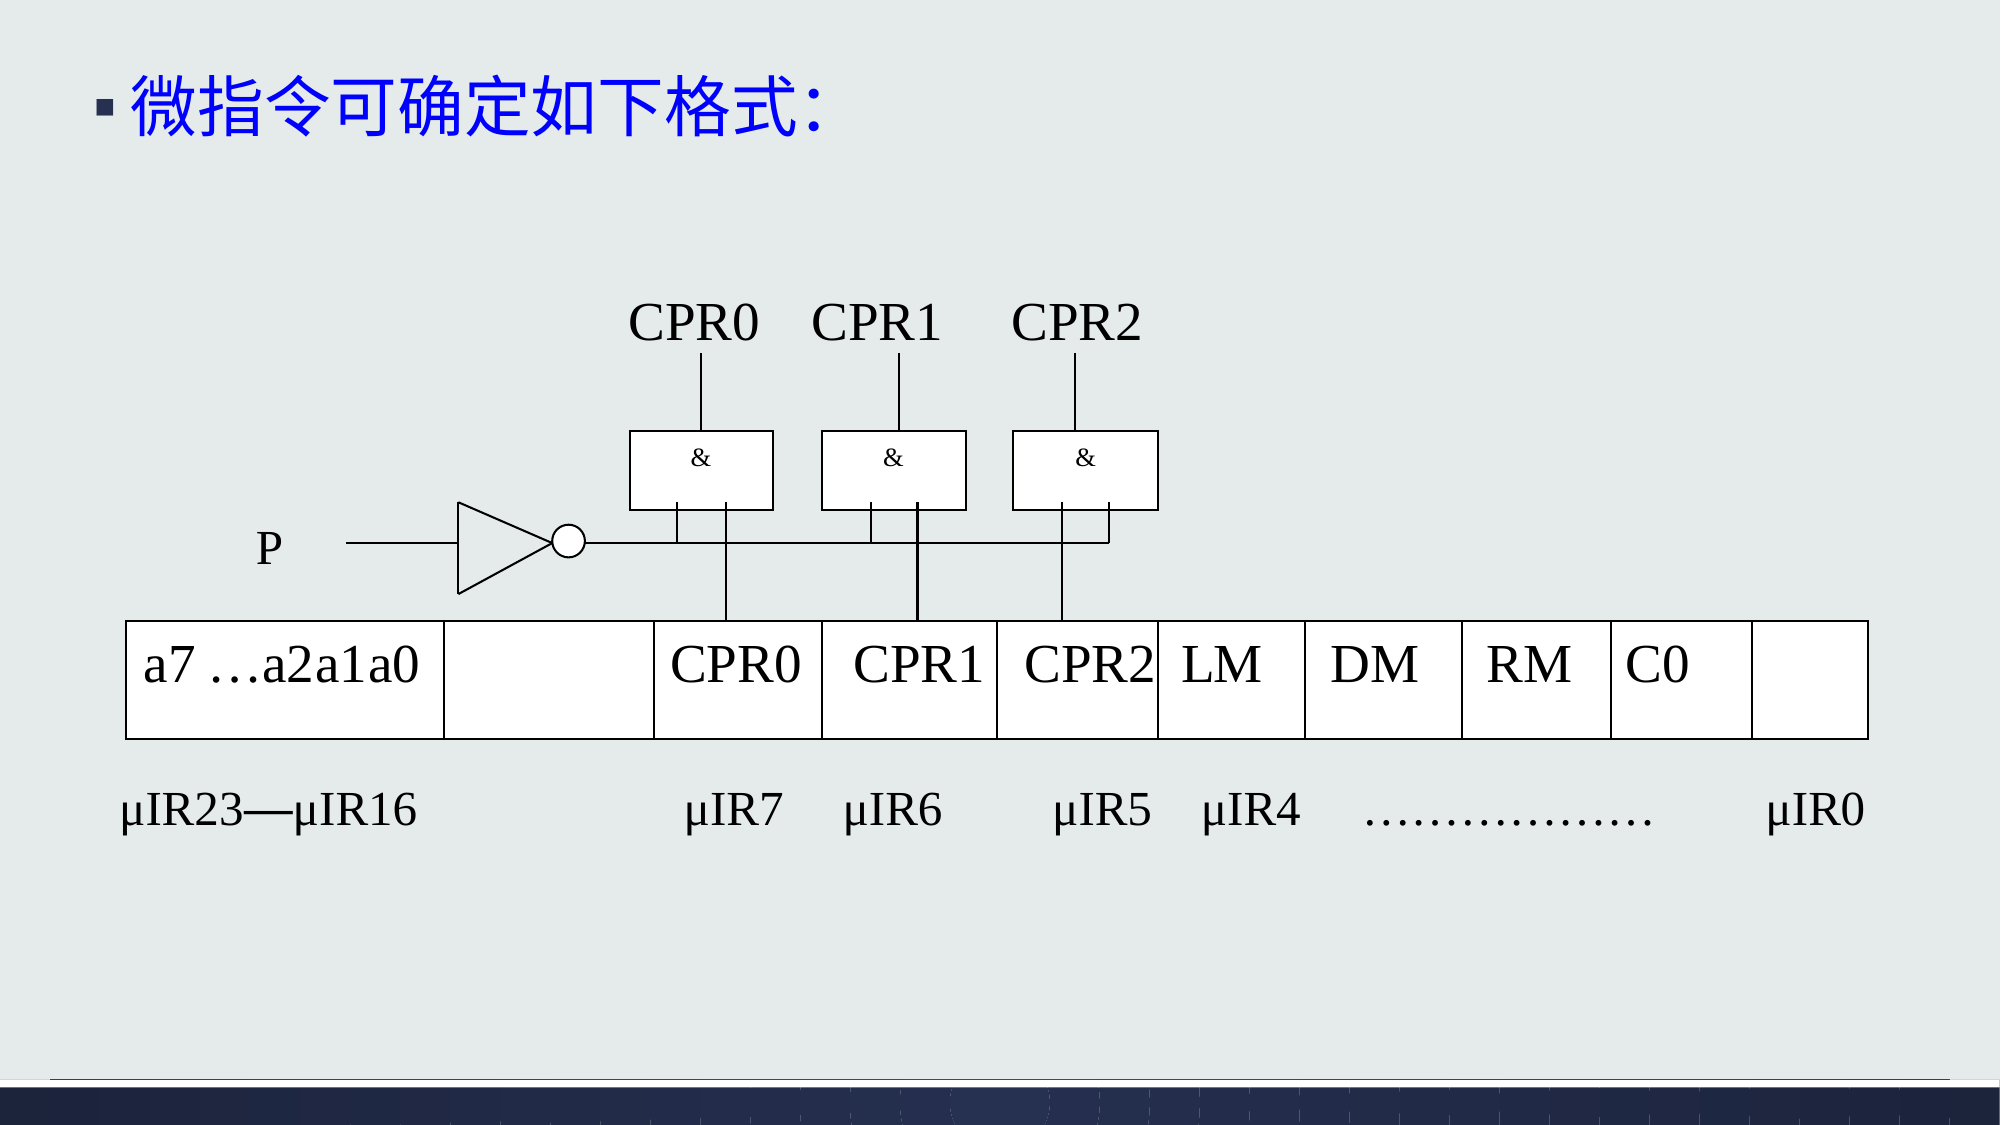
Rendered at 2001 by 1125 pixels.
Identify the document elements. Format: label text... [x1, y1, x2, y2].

list 微指令可确定如下格式： [70, 66, 1939, 162]
picture [28, 221, 1962, 849]
